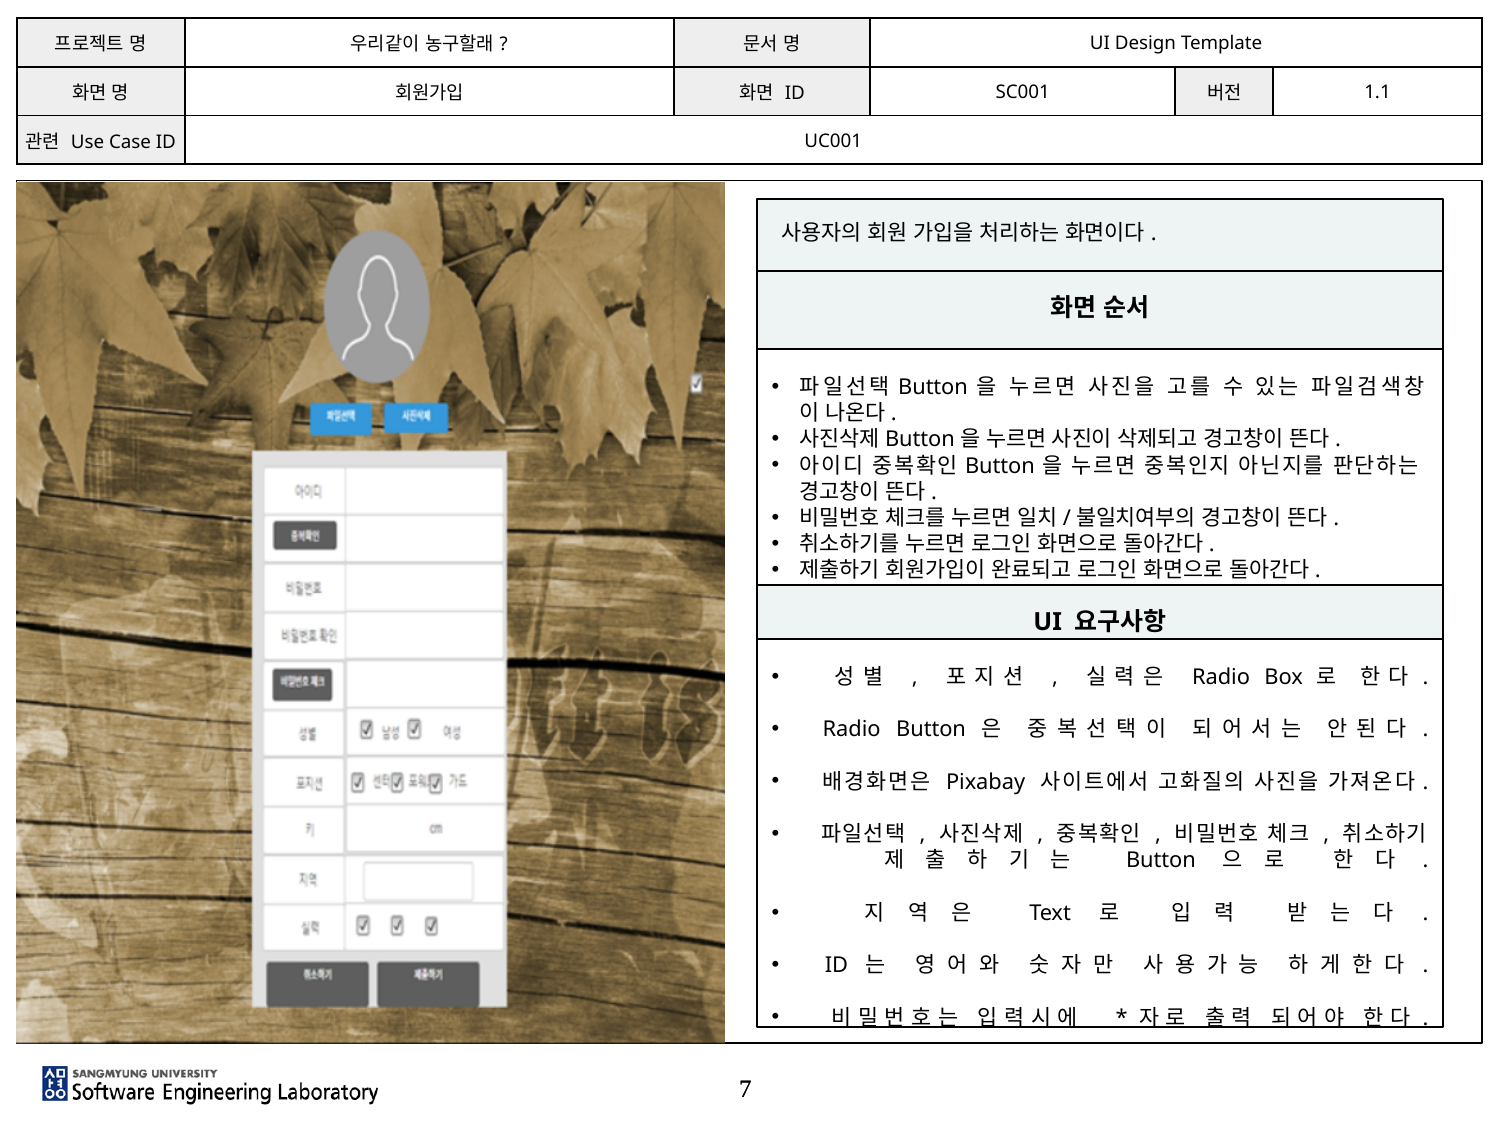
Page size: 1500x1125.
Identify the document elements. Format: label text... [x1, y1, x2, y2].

picture [42, 1066, 382, 1106]
table_cell 화면 ID [675, 68, 869, 115]
table_cell 버전 [1176, 68, 1272, 115]
picture [16, 181, 725, 1045]
table_header 프로젝트 명 [18, 19, 184, 66]
table_cell 회원가입 [186, 68, 673, 115]
table_header 문서 명 [675, 19, 869, 66]
table_cell 관련 Use Case ID [18, 116, 184, 163]
text_box 사용자의 회원 가입을 처리하는 화면이다. [756, 198, 1444, 270]
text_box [756, 270, 1444, 584]
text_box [756, 585, 1444, 1028]
table_cell 1.1 [1274, 68, 1481, 115]
table_cell UC001 [186, 116, 1481, 163]
table_header 우리같이 농구할래? [186, 19, 673, 66]
table_cell 화면 명 [18, 68, 184, 115]
table_cell SC001 [871, 68, 1174, 115]
table_header UI Design Template [871, 19, 1481, 66]
